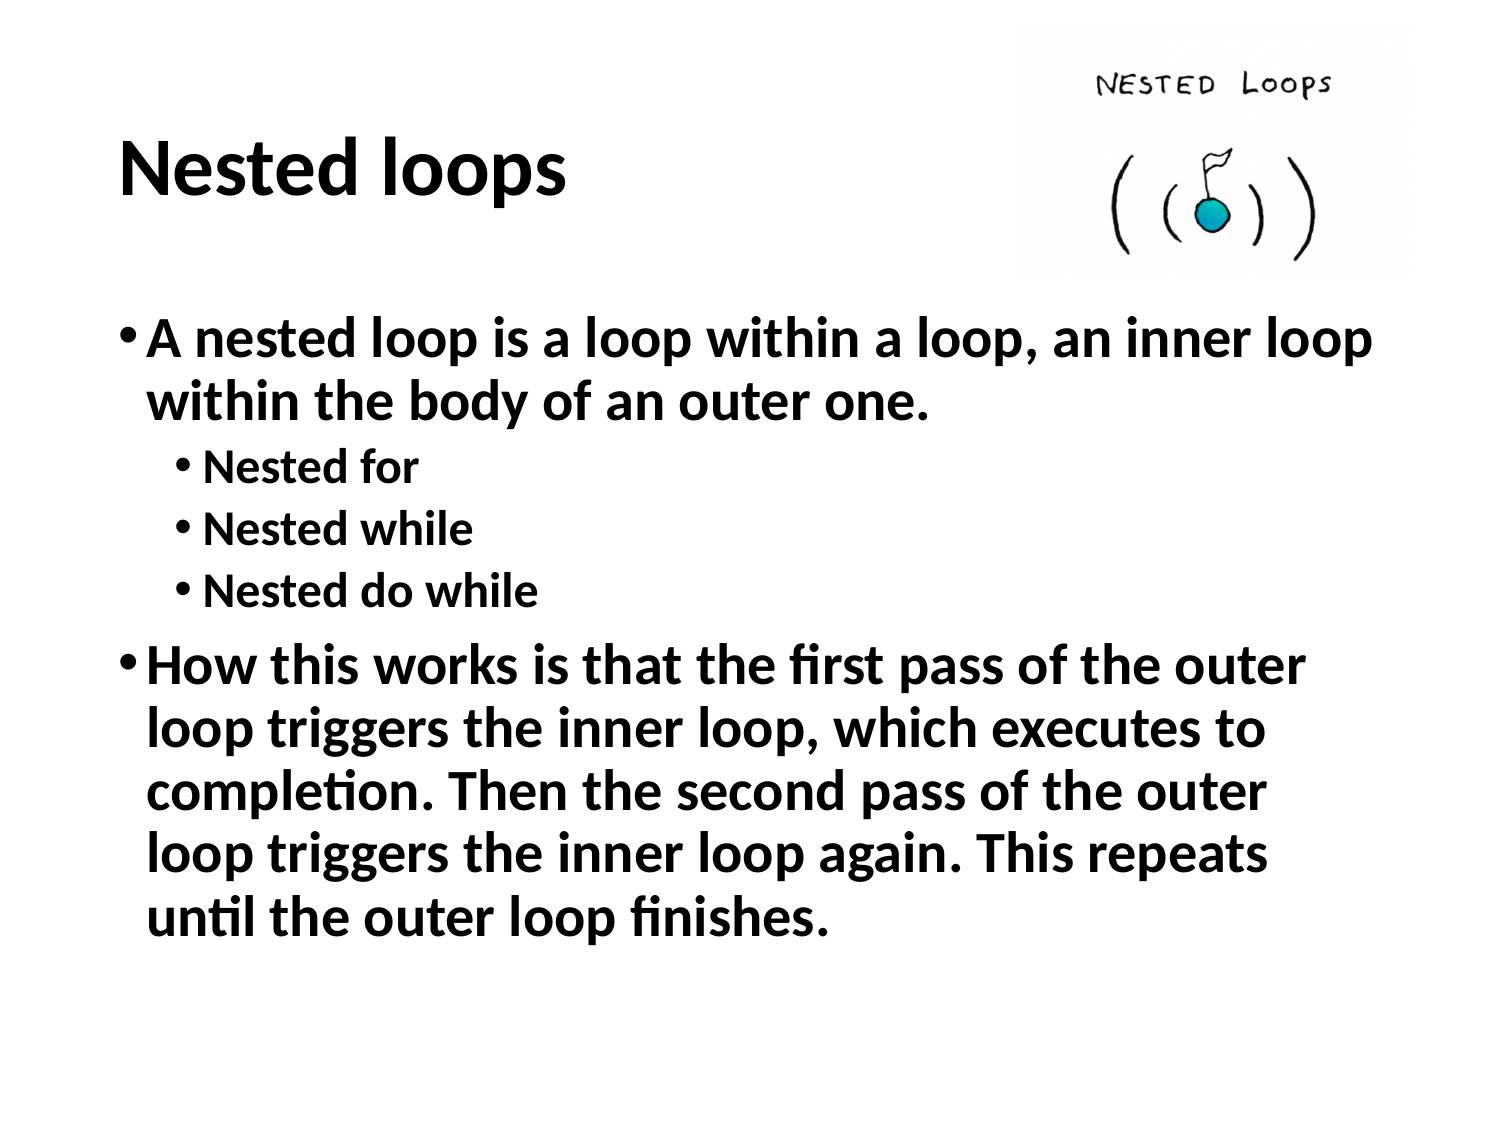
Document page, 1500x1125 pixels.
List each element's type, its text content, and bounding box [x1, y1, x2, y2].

title Nested loops [103, 59, 1014, 278]
picture [1014, 23, 1413, 278]
list A nested loop is a loop within a loop, an inner loop within the body of an outer one. Nested for Nested while Nested do while How this works is that the first pass of the outer loop triggers the inner loop, which executes to completion. Then the second pass of the outer loop triggers the inner loop again. This repeats until the outer loop finishes. [103, 299, 1397, 1014]
